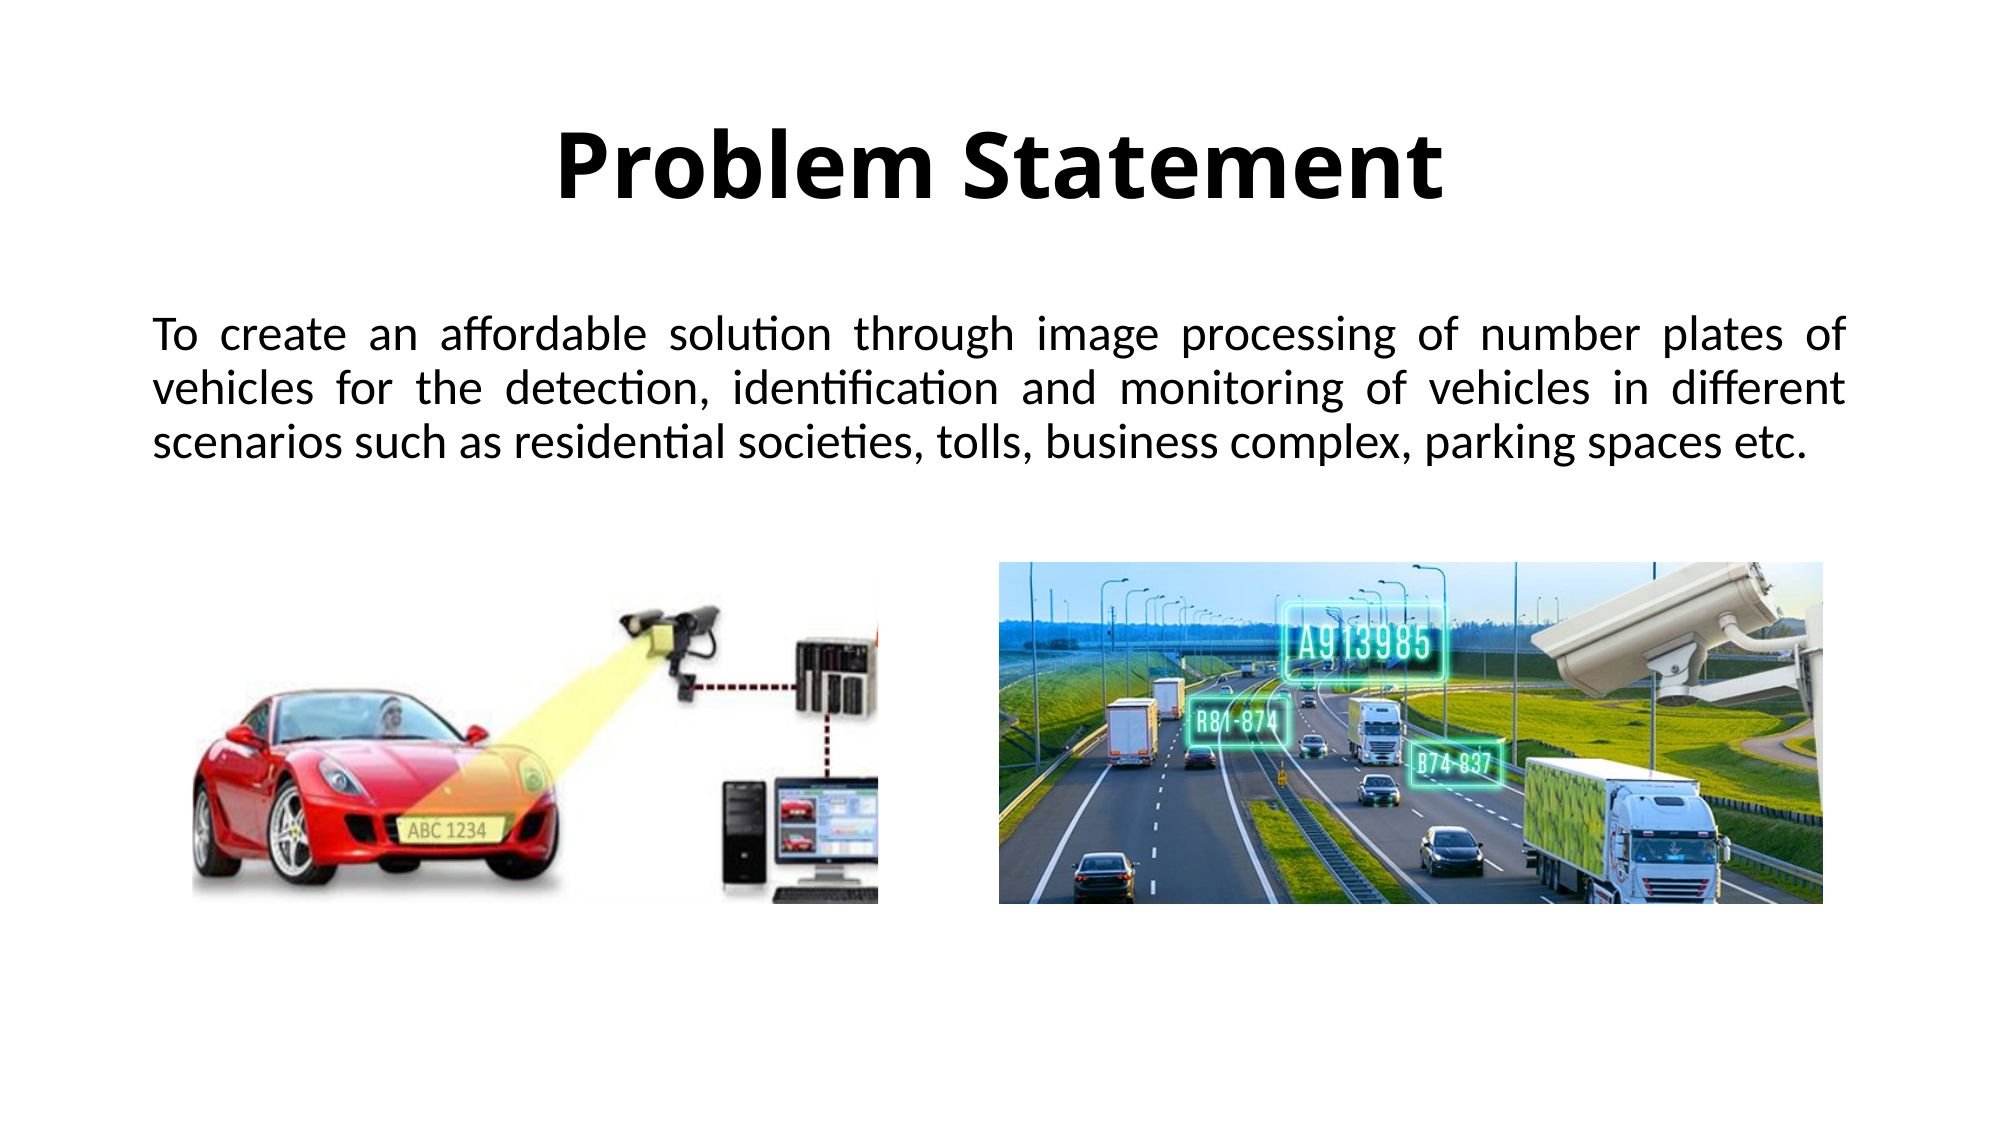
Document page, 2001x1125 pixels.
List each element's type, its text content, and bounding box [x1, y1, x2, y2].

picture [999, 562, 1823, 904]
picture [192, 562, 879, 904]
list To create an affordable solution through image processing of number plates of vehicles for the detection, identification and monitoring of vehicles in different scenarios such as residential societies, tolls, business complex, parking spaces etc. [137, 299, 1863, 1014]
title Problem Statement [137, 59, 1863, 278]
